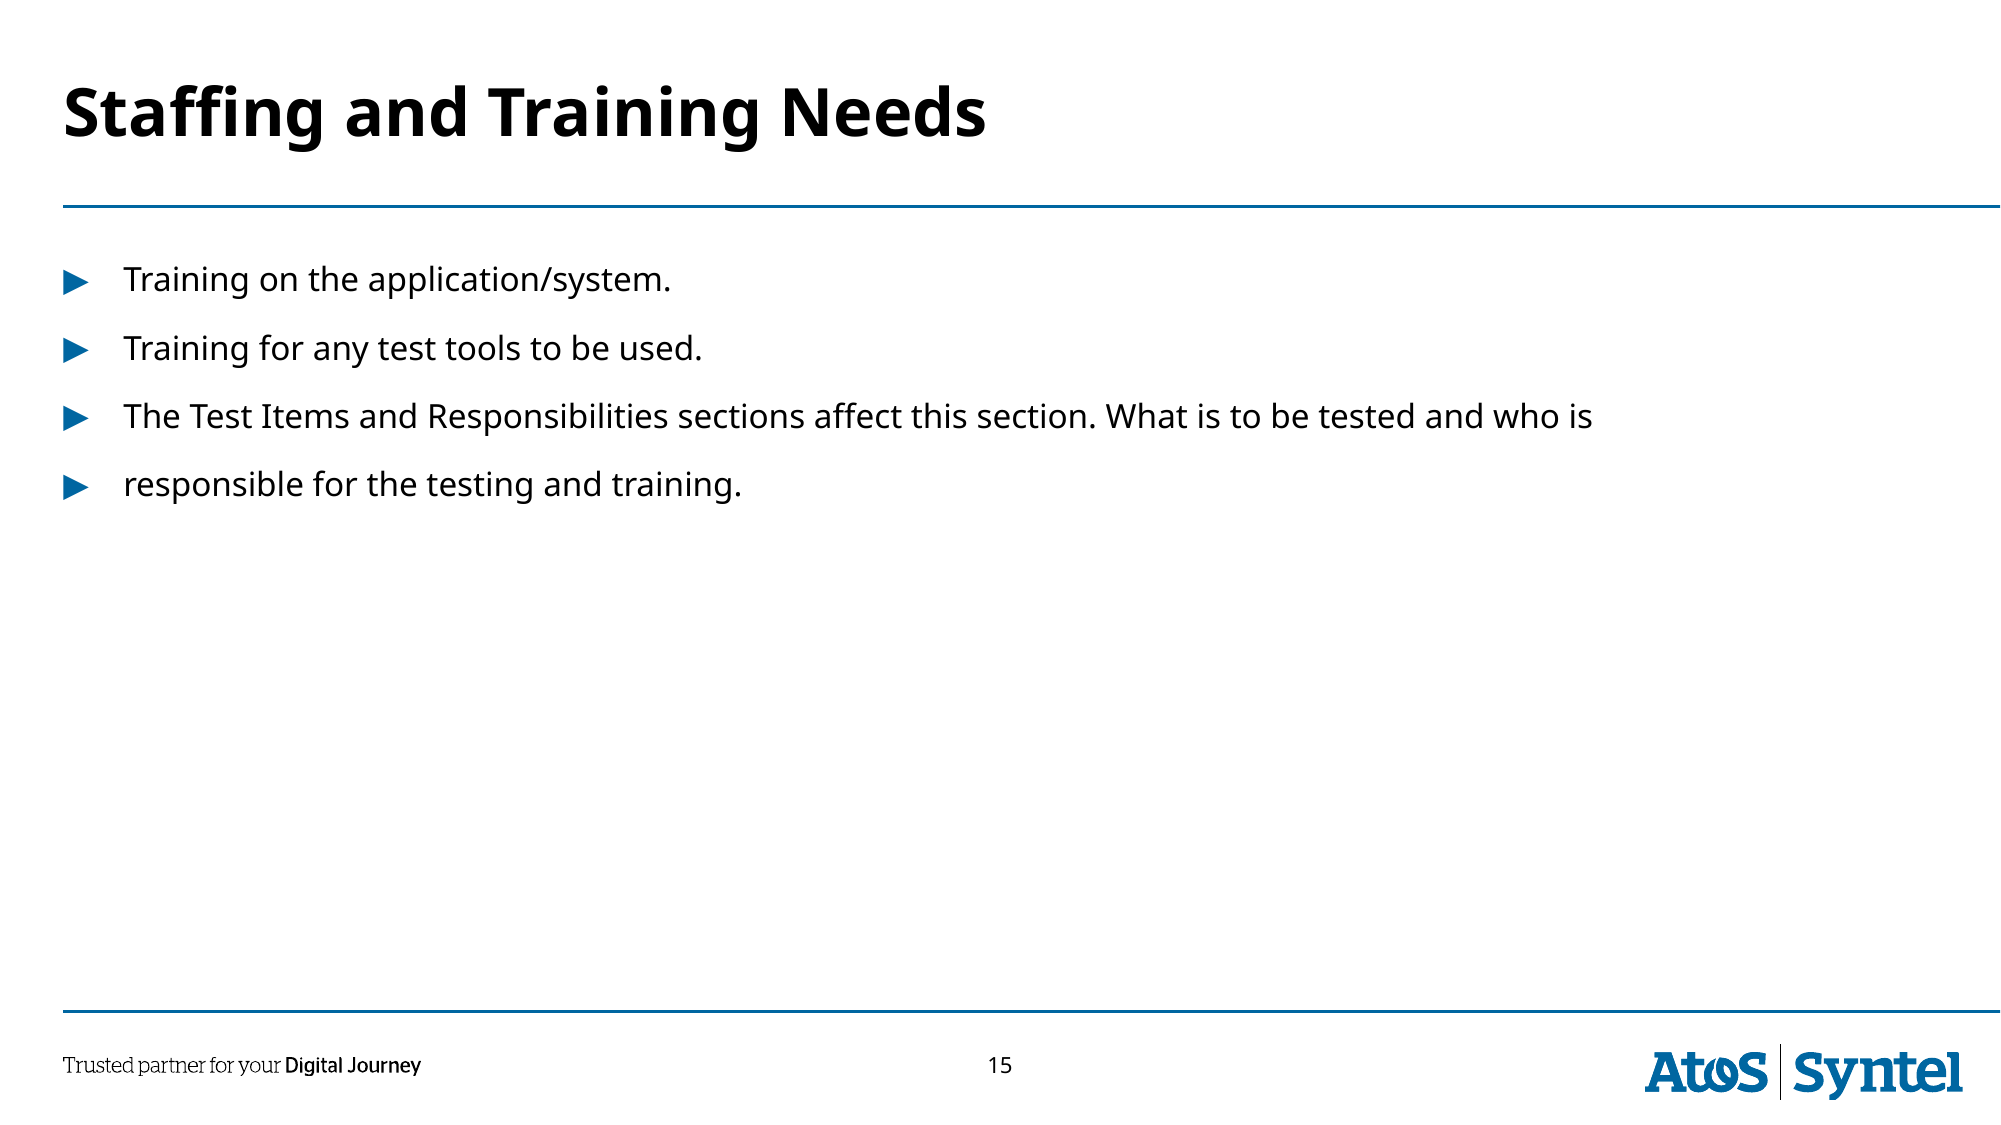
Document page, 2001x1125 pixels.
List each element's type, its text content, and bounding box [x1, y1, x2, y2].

title Staffing and Training Needs [63, 62, 1414, 181]
list Training on the application/system. Training for any test tools to be used. The Test Items and Responsibilities sections affect this section. What is to be tested and who is responsible for the testing and training. [63, 238, 1962, 983]
